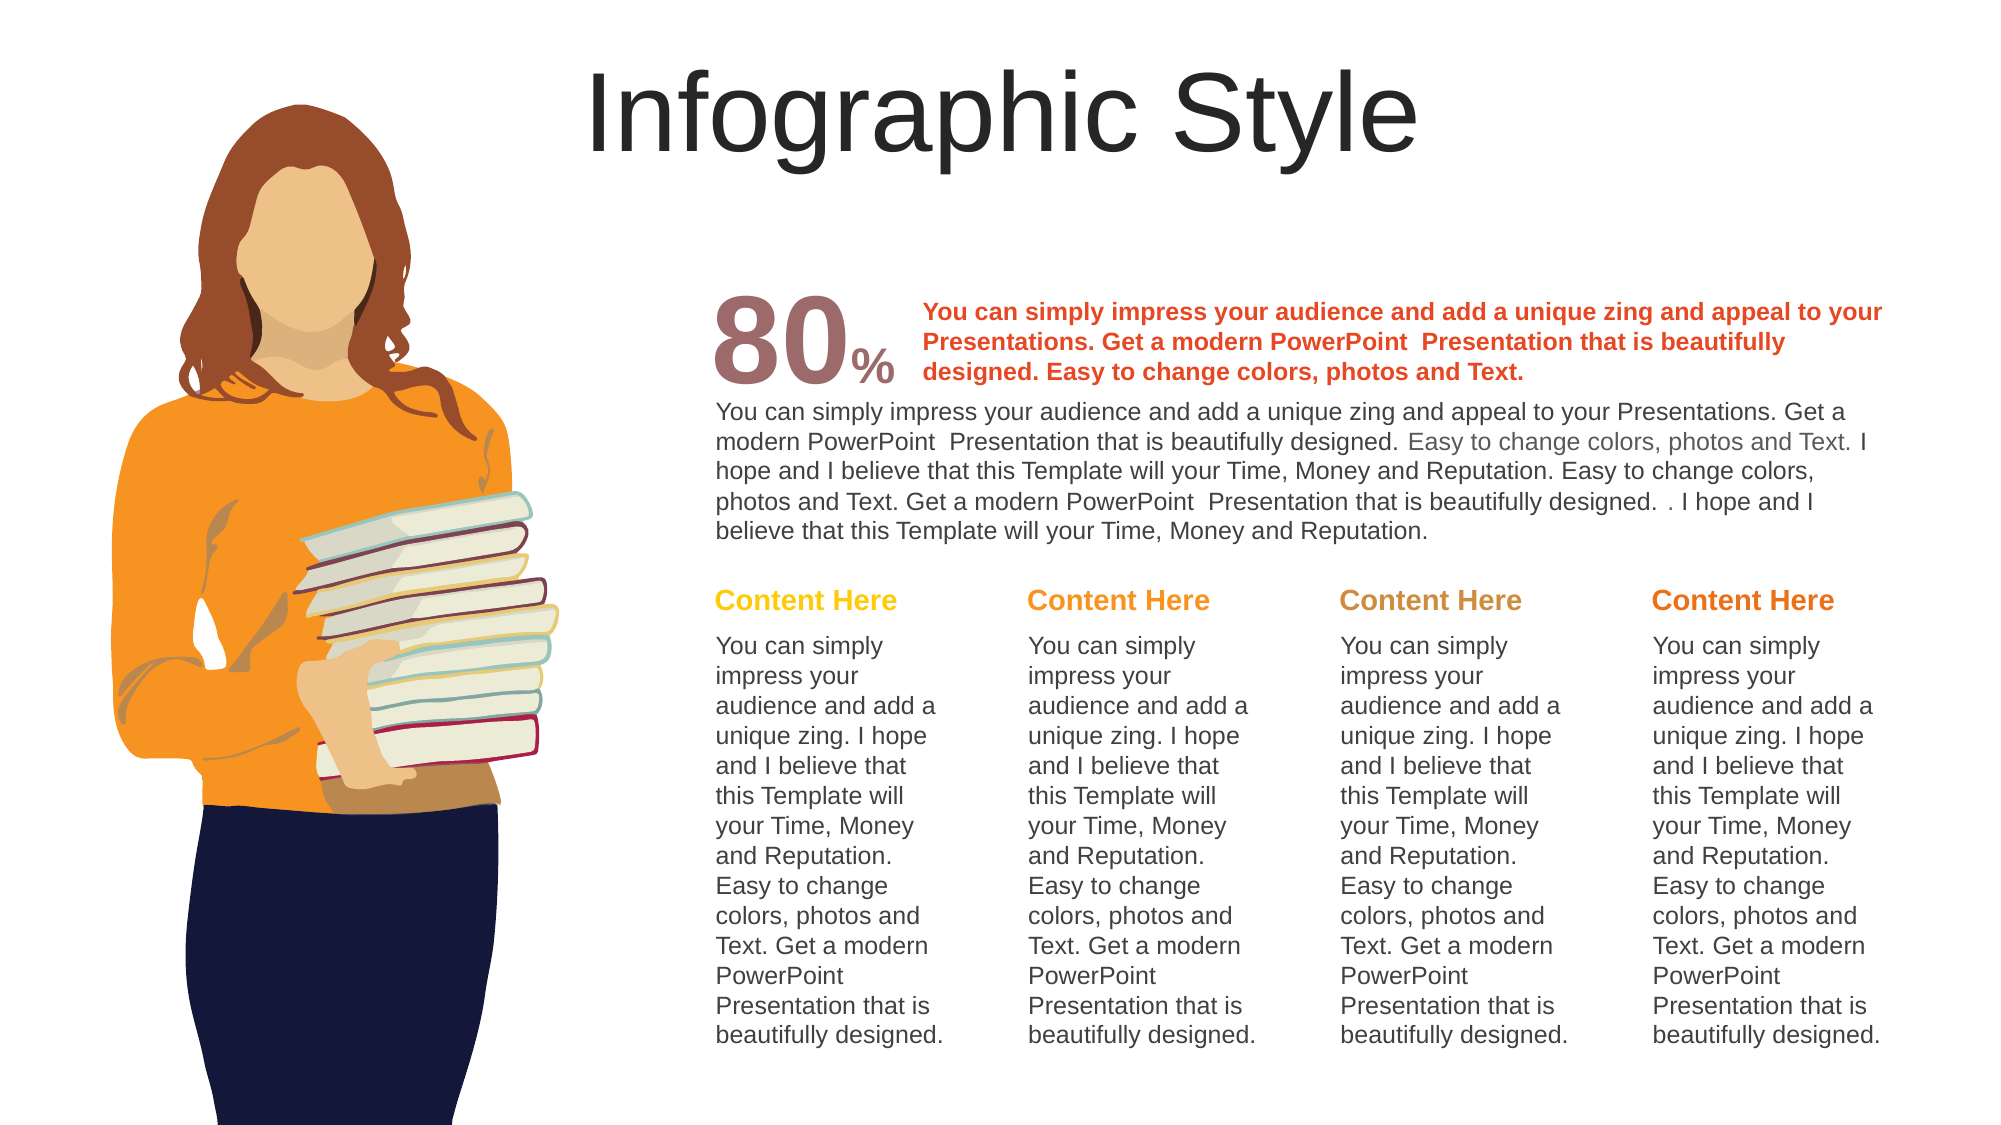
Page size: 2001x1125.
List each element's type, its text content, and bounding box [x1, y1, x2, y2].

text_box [699, 573, 968, 1062]
text_box 80% [695, 250, 912, 416]
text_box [110, 104, 560, 1125]
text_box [1324, 573, 1592, 1062]
text_box You can simply impress your audience and add a unique zing and appeal to your Presentations. Get a modern PowerPoint Presentation that is beautifully designed. Easy to change colors, photos and Text. I hope and I believe that this Template will your Time, Money and Reputation. Easy to change colors, photos and Text. Get a modern PowerPoint Presentation that is beautifully designed. . I hope and I believe that this Template will your Time, Money and Reputation. [700, 387, 1905, 553]
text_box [1012, 573, 1280, 1062]
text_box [1636, 573, 1905, 1062]
list Infographic Style [53, 55, 1952, 175]
text_box You can simply impress your audience and add a unique zing and appeal to your Presentations. Get a modern PowerPoint Presentation that is beautifully designed. Easy to change colors, photos and Text. [907, 288, 1905, 387]
